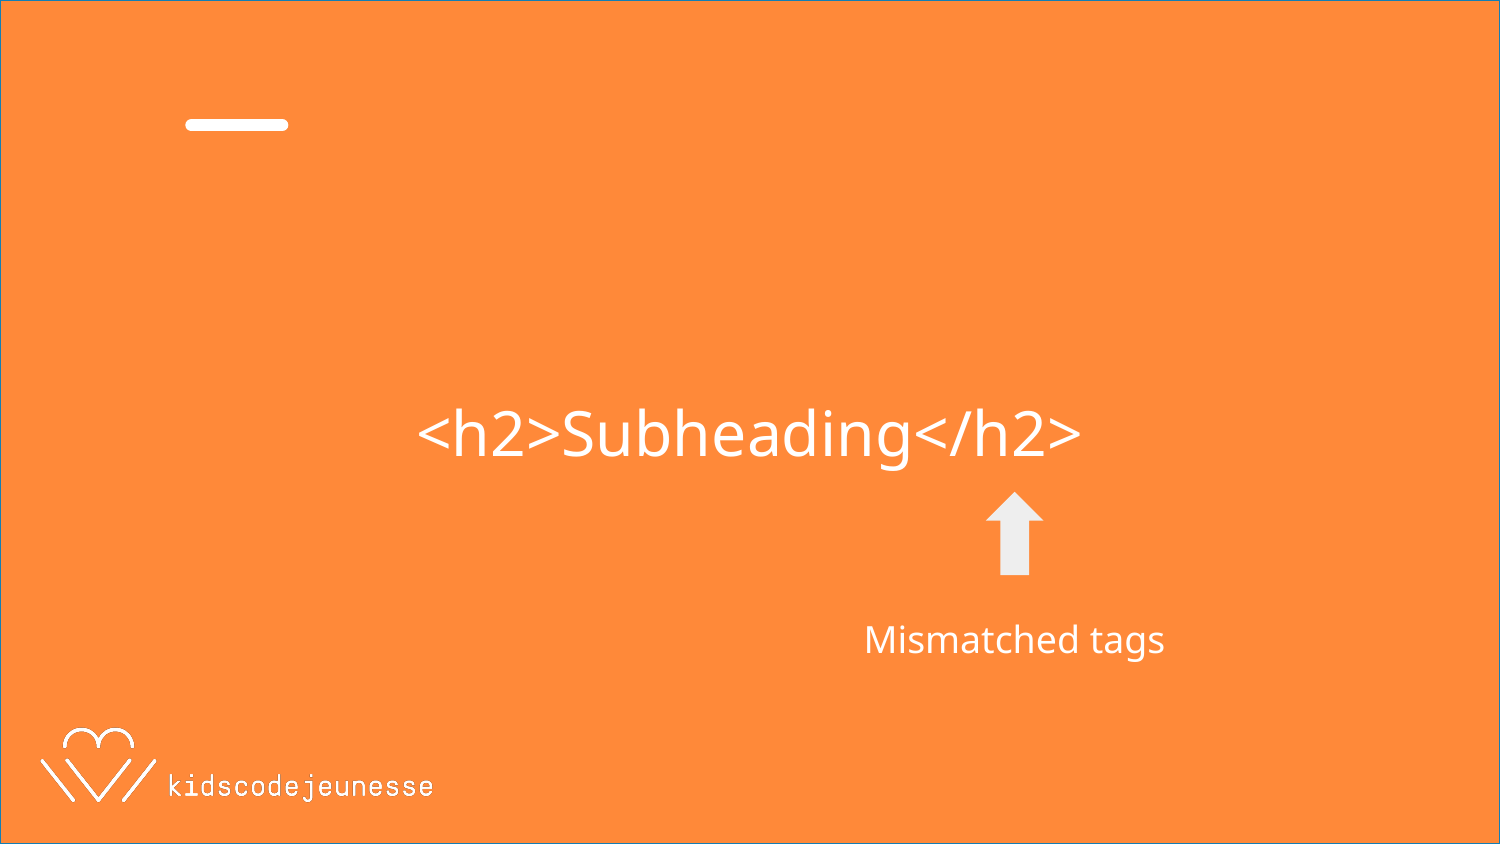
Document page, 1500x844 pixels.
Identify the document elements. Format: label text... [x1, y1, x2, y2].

picture [0, 685, 473, 844]
text_box <h2>Subheading</h2> [64, 368, 1436, 476]
text_box [985, 491, 1044, 576]
text_box Mismatched tags [805, 600, 1224, 667]
